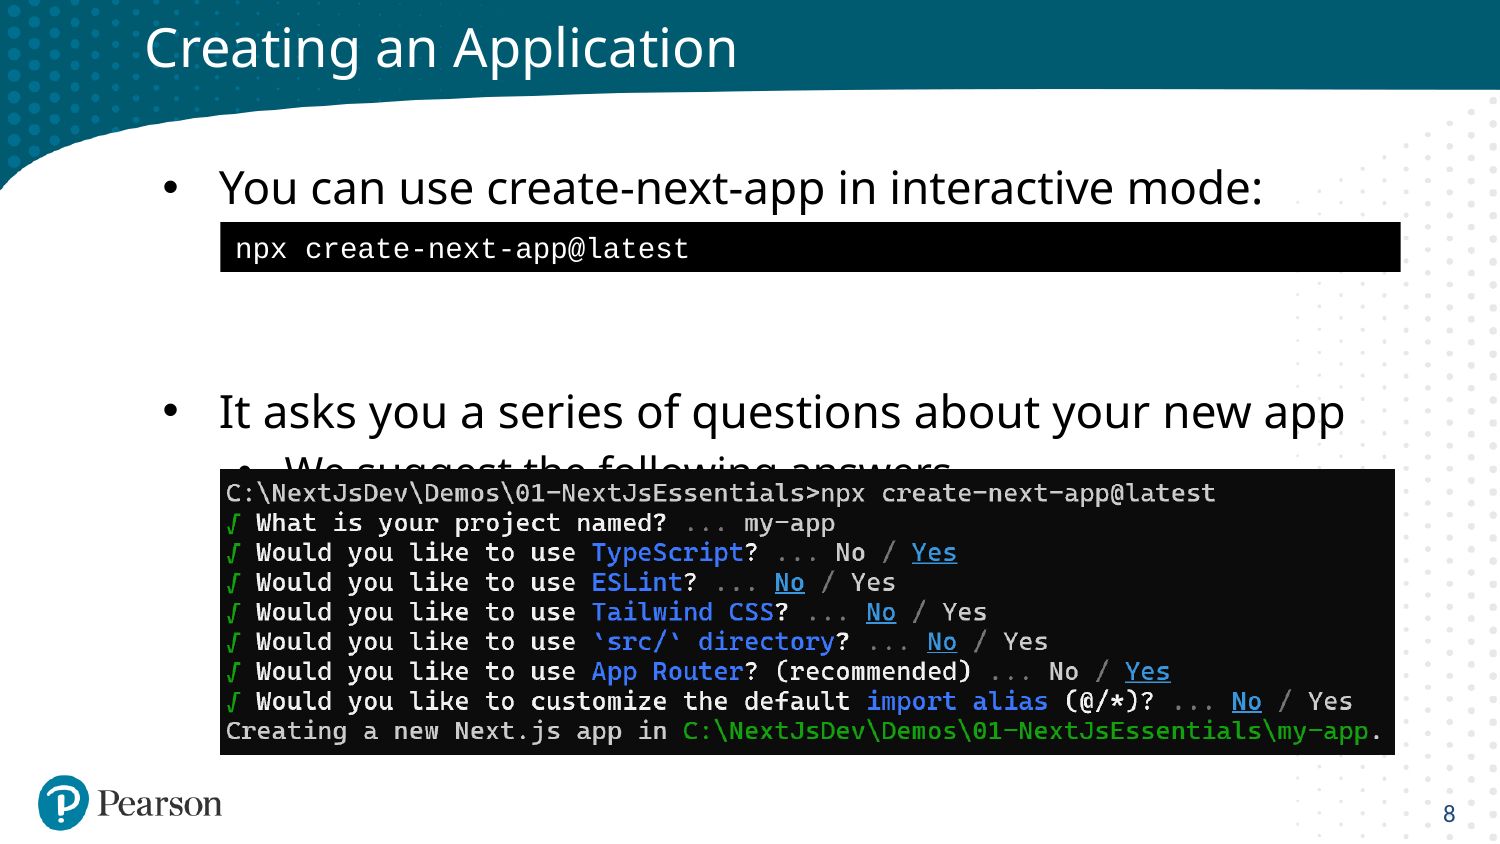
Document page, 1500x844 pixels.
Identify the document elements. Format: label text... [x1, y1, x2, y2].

title Creating an Application [130, 6, 1369, 98]
text_box npx create-next-app@latest [220, 222, 1401, 272]
list You can use create-next-app in interactive mode: It asks you a series of questions about your new app We suggest the following answers… [147, 151, 1471, 766]
text_box 8 [1406, 759, 1493, 835]
picture [0, 90, 1500, 844]
